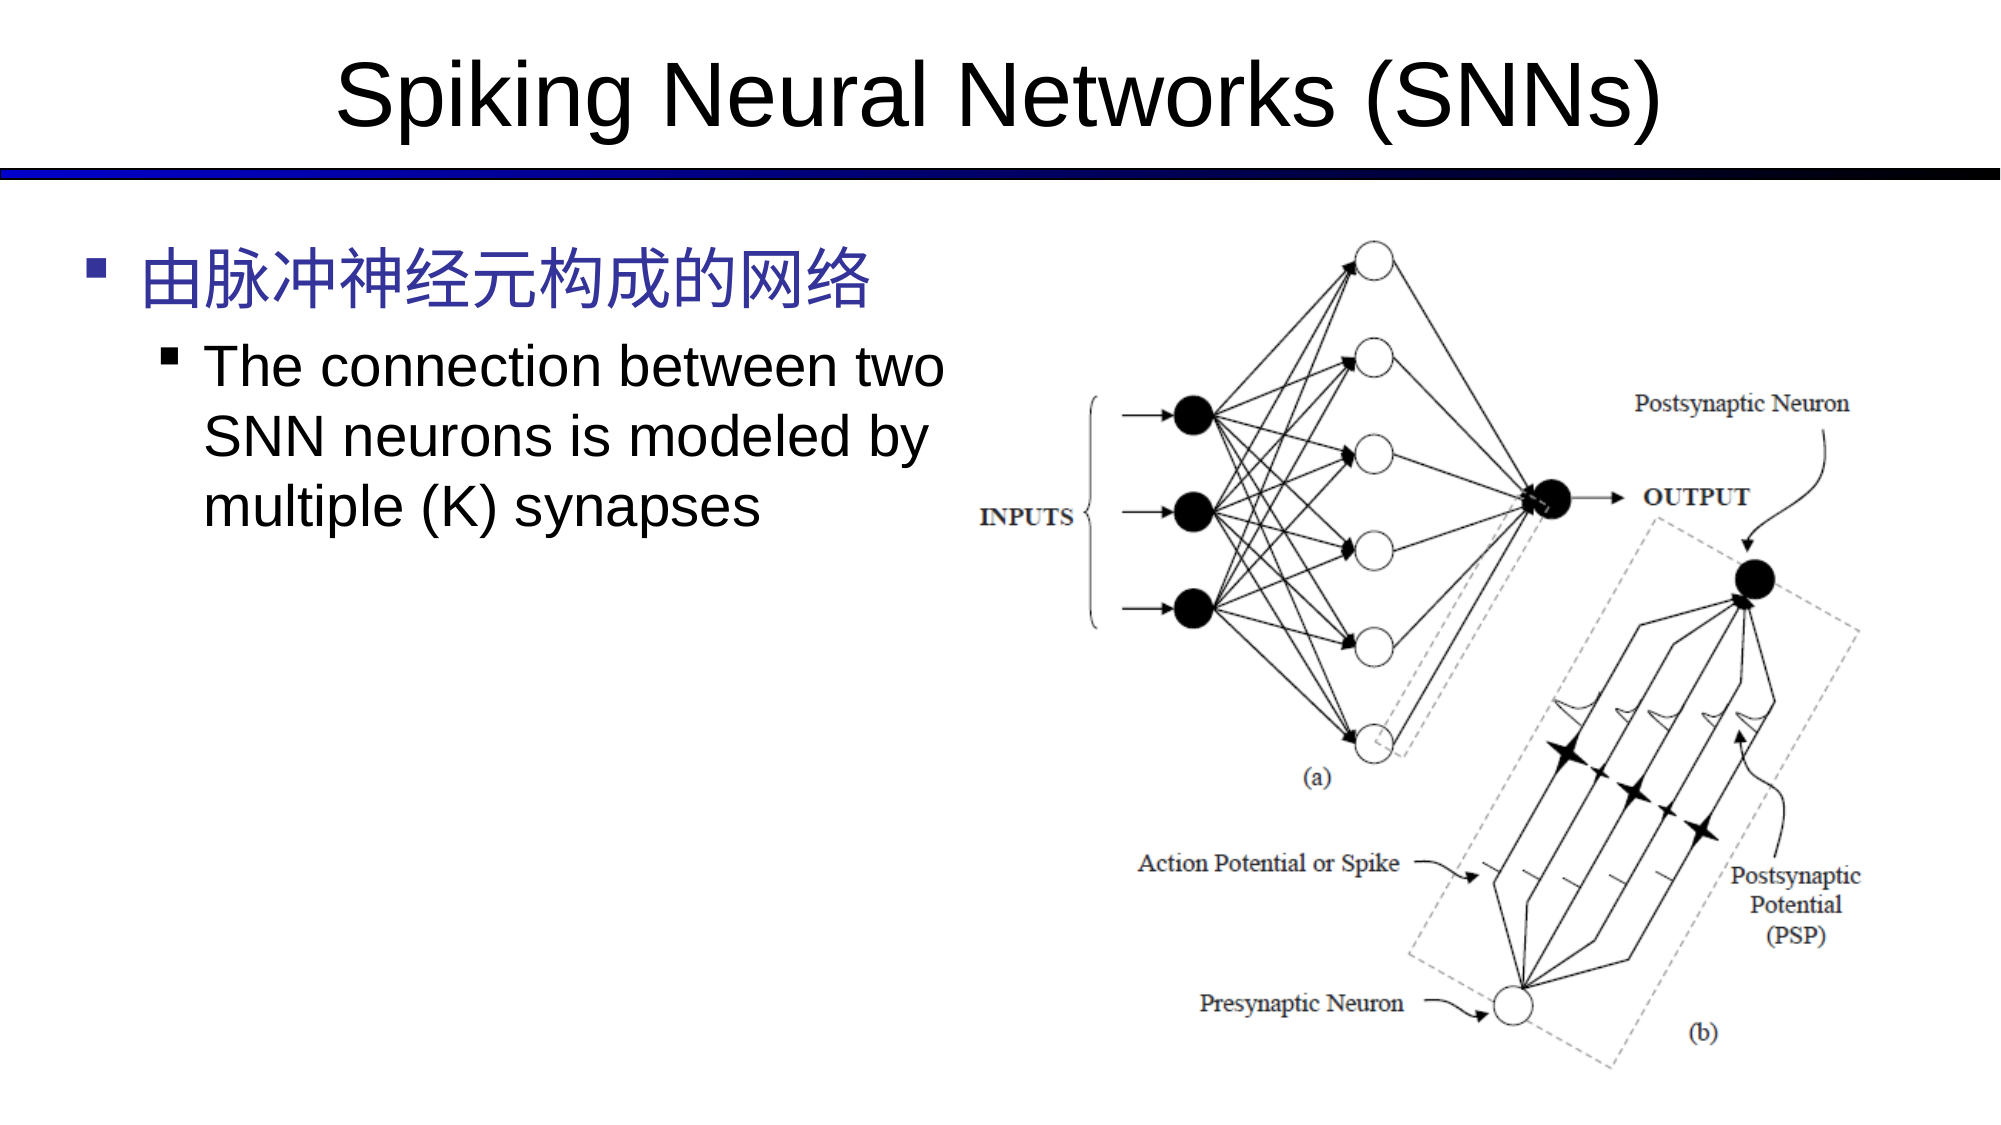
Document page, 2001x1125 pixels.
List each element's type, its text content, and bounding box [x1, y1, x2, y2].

title Spiking Neural Networks (SNNs) [0, 0, 2000, 184]
picture [949, 224, 1938, 1085]
list 由脉冲神经元构成的网络 The connection between two SNN neurons is modeled by multiple (K) synapses [66, 228, 945, 1006]
